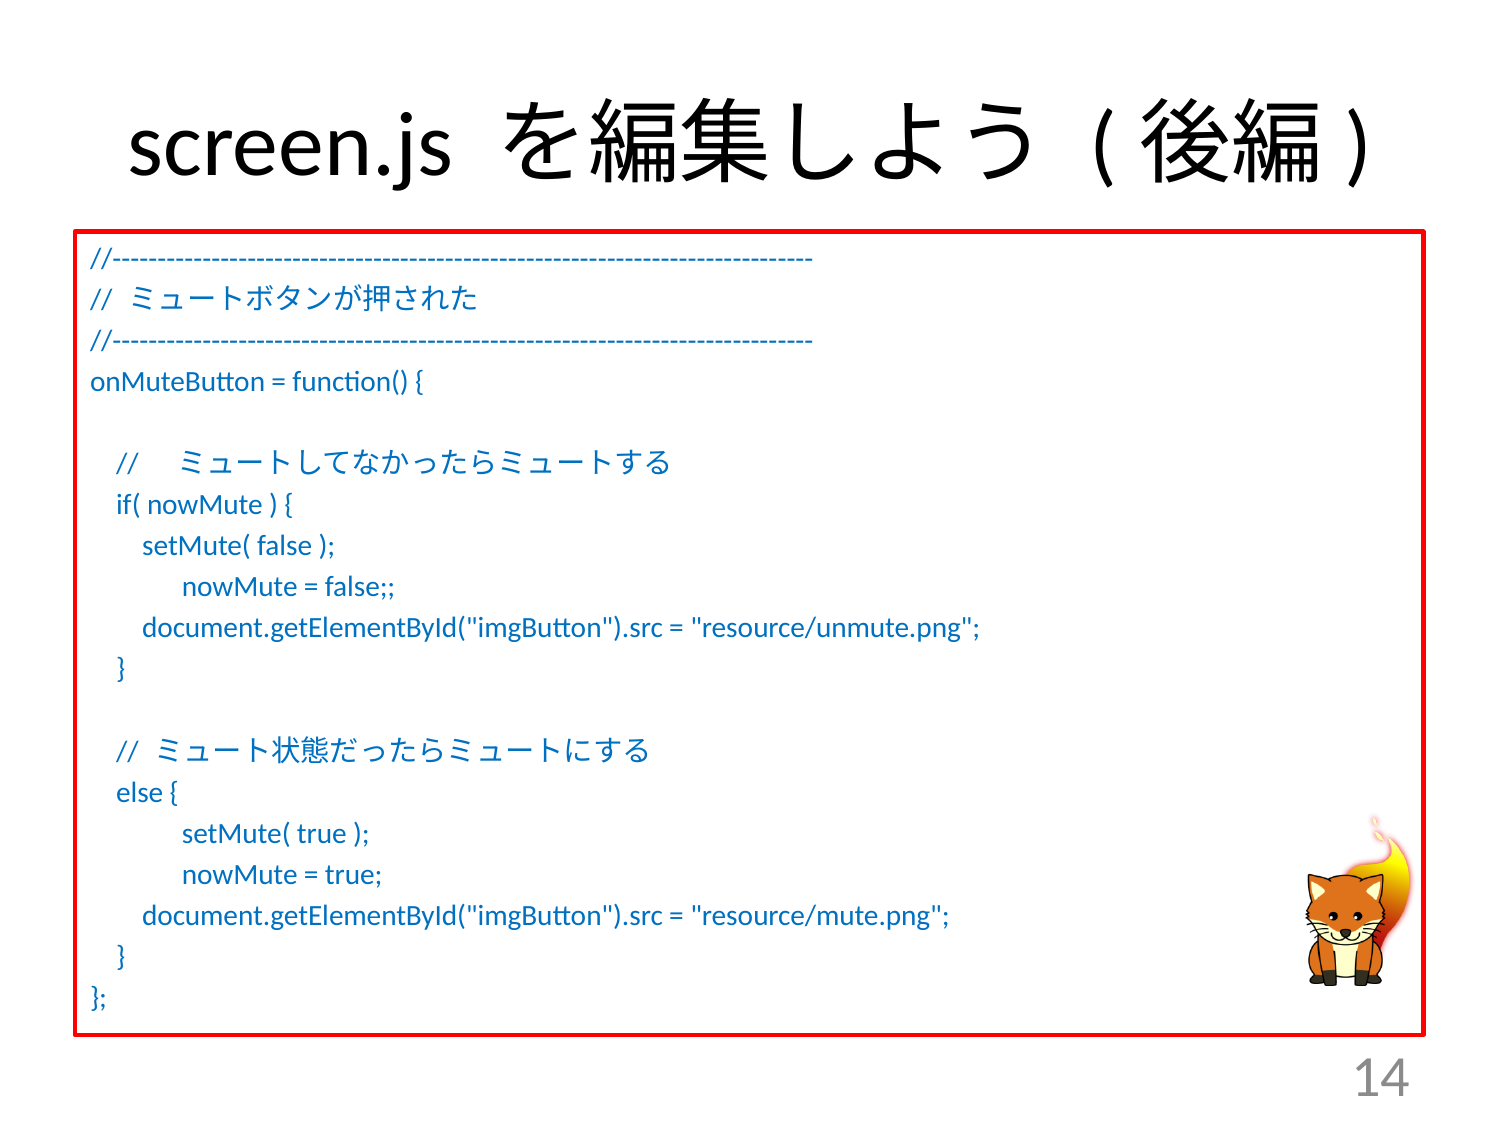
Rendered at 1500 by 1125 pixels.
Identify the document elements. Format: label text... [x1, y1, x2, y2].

slide_number 14 [1074, 1042, 1425, 1103]
list //------------------------------------------------------------------------------ // ミュートボタンが押された //------------------------------------------------------------------------------ onMuteButton = function() { // ミュートしてなかったらミュートする if( nowMute ) { setMute( false ); nowMute = false;; document.getElementById("imgButton").src = "resource/unmute.png"; } // ミュート状態だったらミュートにする else { setMute( true ); nowMute = true; document.getElementById("imgButton").src = "resource/mute.png"; } }; [75, 231, 1424, 1035]
title screen.js を編集しよう (後編) [75, 45, 1425, 233]
